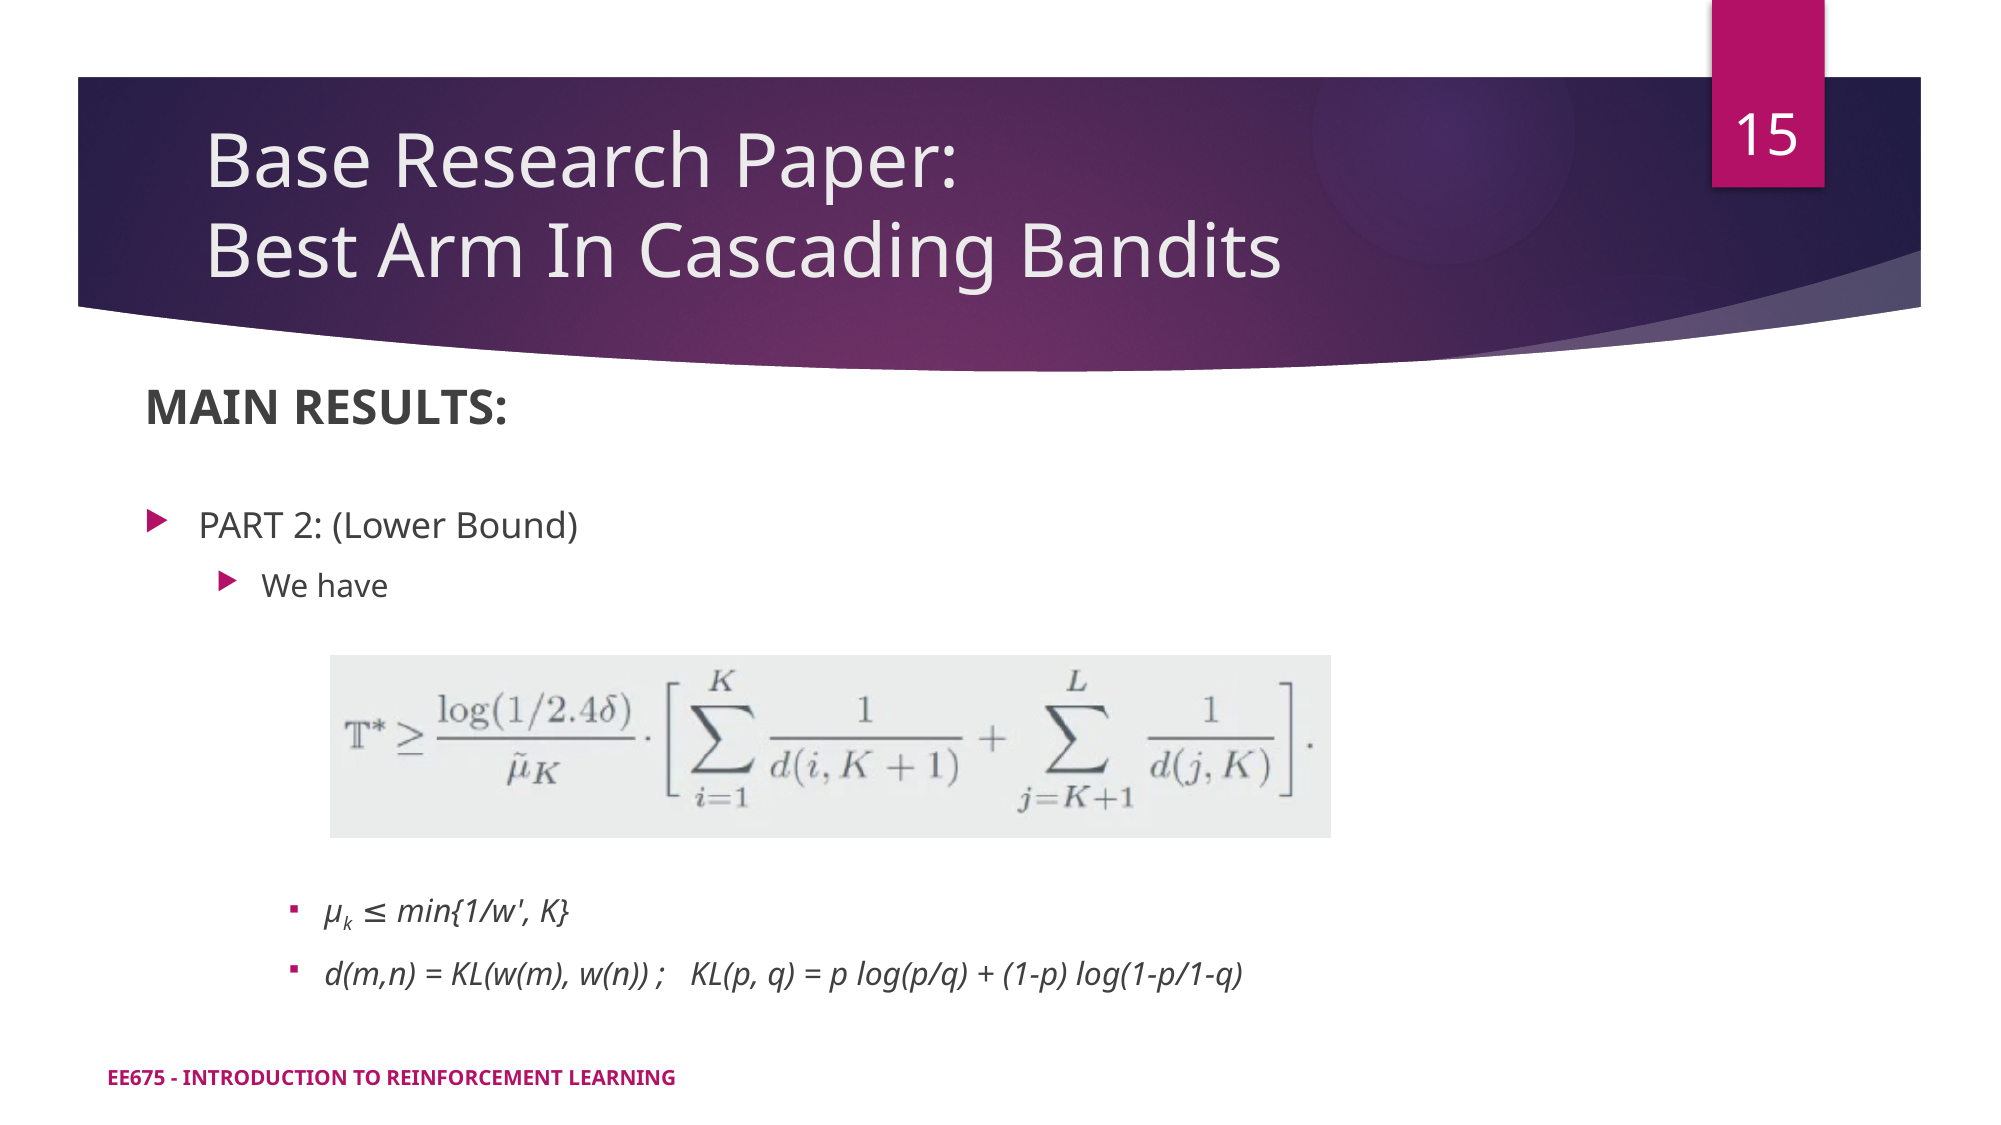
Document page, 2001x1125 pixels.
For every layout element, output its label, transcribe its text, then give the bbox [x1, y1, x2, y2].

slide_number 15 [1698, 48, 1836, 175]
title Base Research Paper: Best Arm In Cascading Bandits [189, 144, 1627, 261]
list MAIN RESULTS: PART 2: (Lower Bound) We have µk ≤ min{1/w', K} d(m,n) = KL(w(m), w(n)) ; KL(p, q) = p log(p/q) + (1-p) log(1-p/1-q) [129, 368, 1900, 1063]
footer EE675 - INTRODUCTION TO REINFORCEMENT LEARNING [92, 1055, 819, 1099]
picture [329, 654, 1331, 838]
